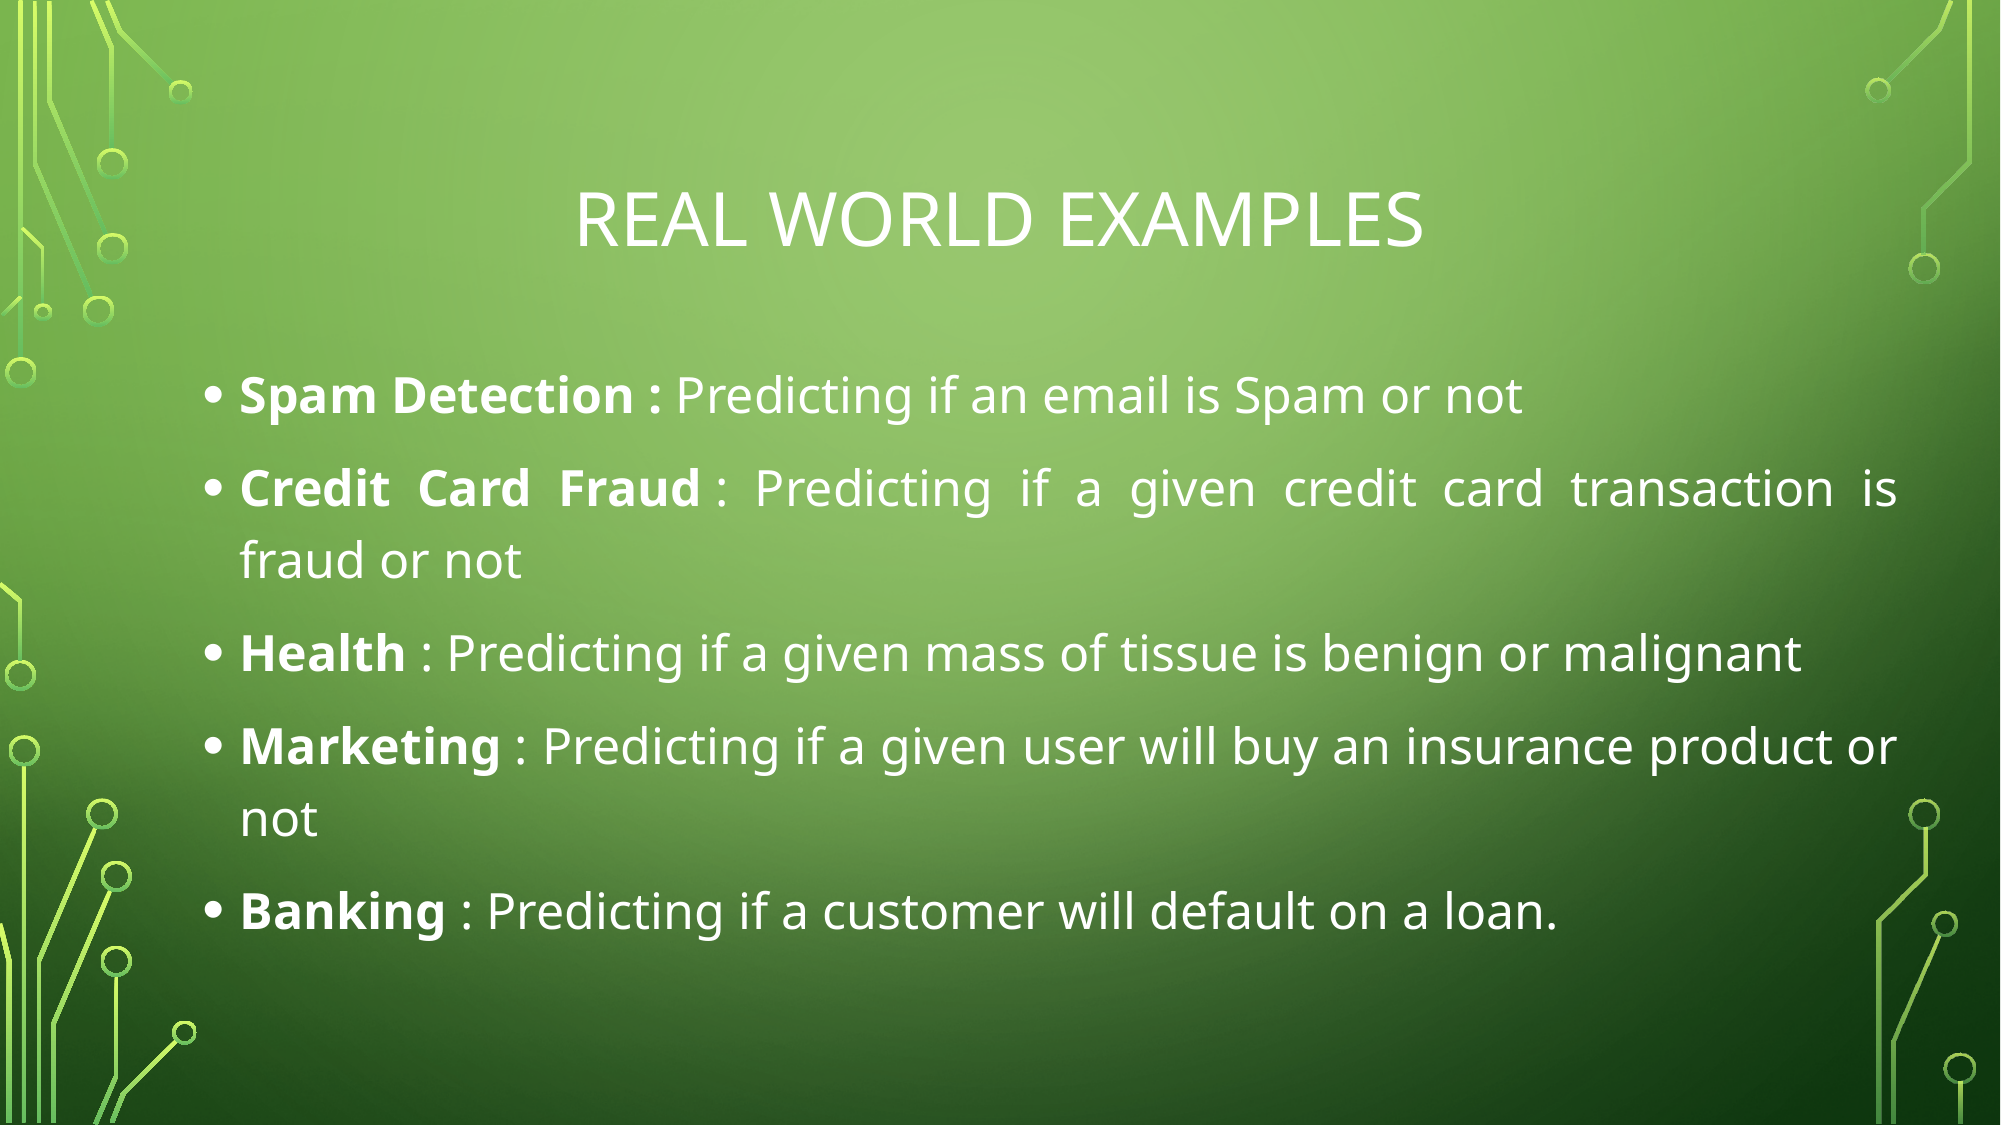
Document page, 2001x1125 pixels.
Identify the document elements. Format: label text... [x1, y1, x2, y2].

list Spam Detection : Predicting if an email is Spam or not Credit Card Fraud : Predicting if a given credit card transaction is fraud or not Health : Predicting if a given mass of tissue is benign or malignant Marketing : Predicting if a given user will buy an insurance product or not Banking : Predicting if a customer will default on a loan. [187, 344, 1914, 1030]
title Real world examples [187, 101, 1813, 344]
